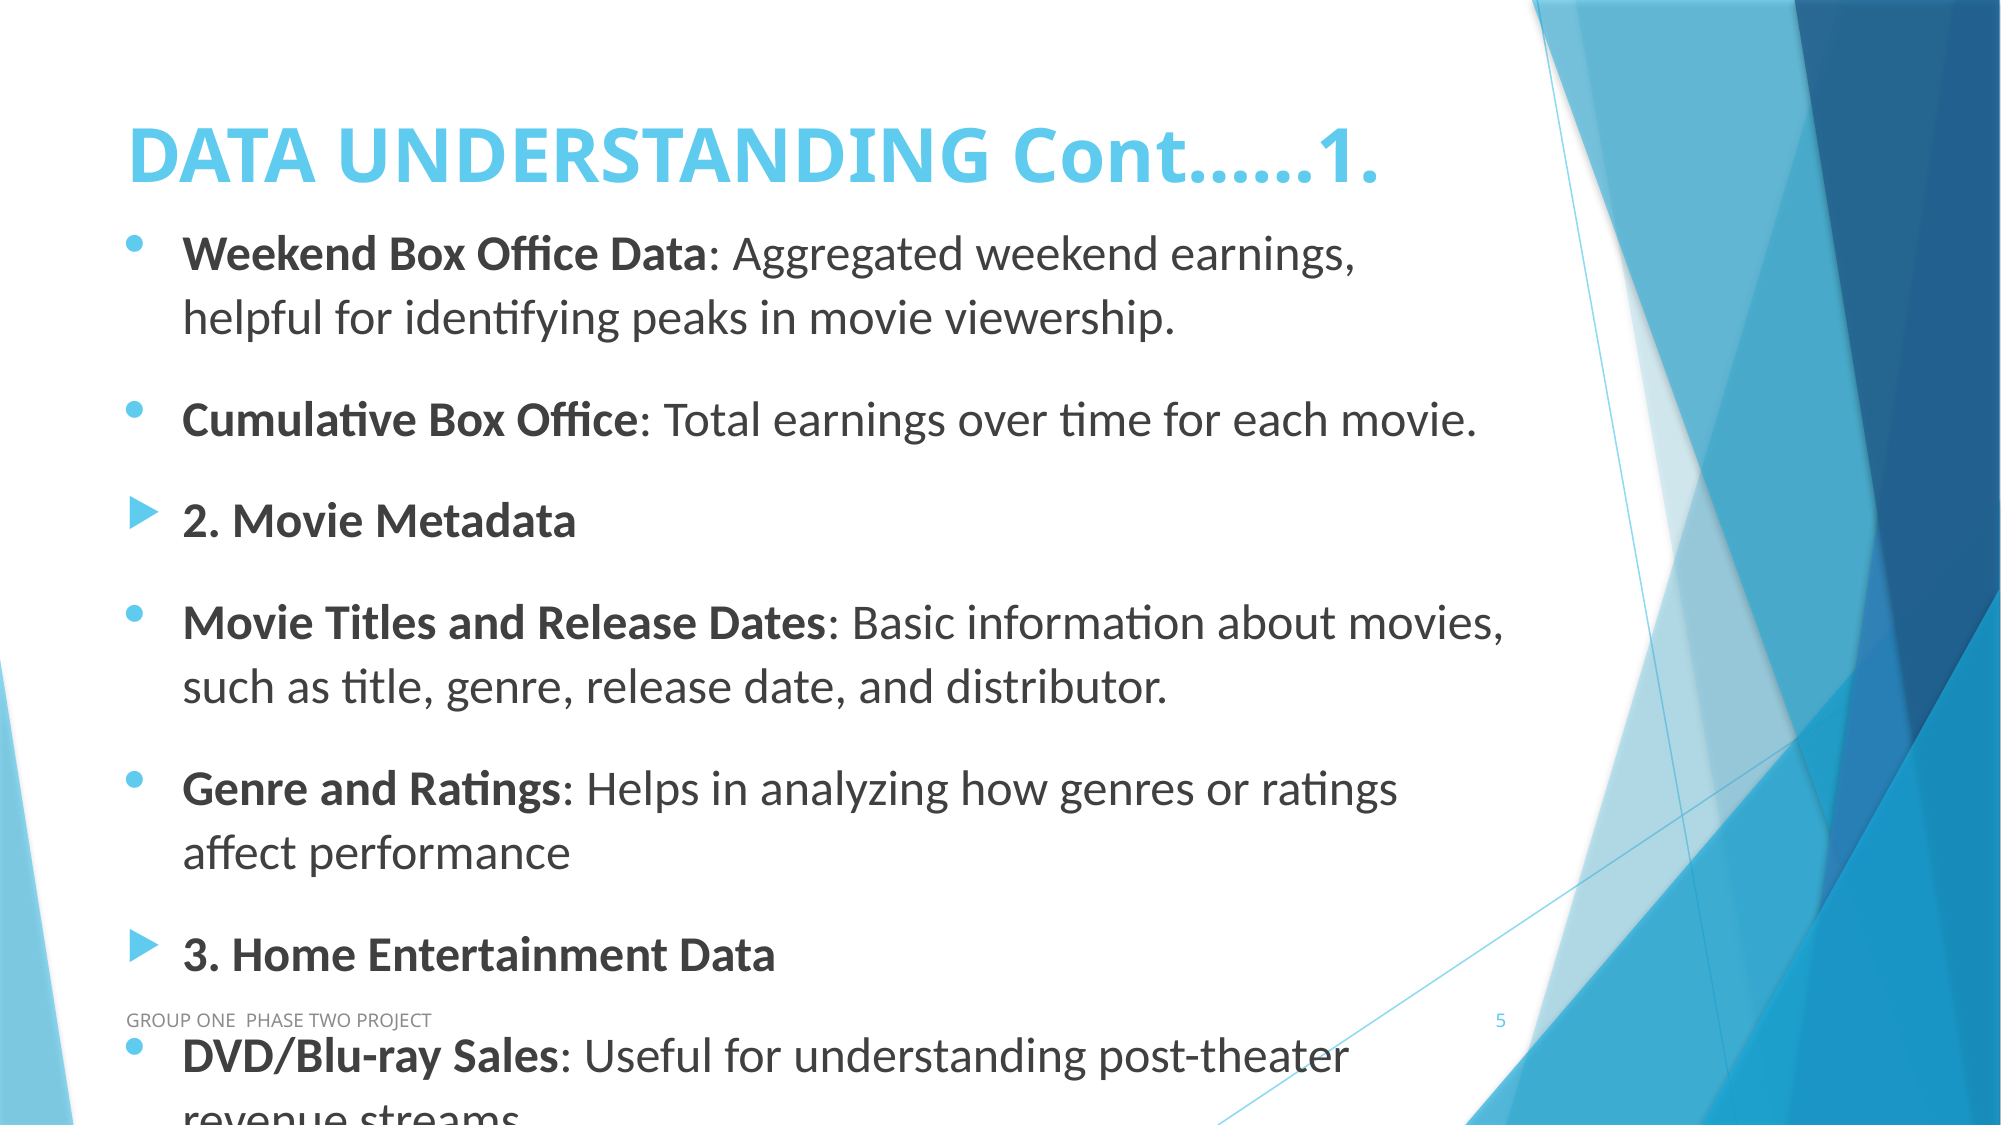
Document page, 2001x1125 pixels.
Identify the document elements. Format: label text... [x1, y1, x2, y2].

footer GROUP ONE PHASE TWO PROJECT [111, 991, 1145, 1051]
title DATA UNDERSTANDING Cont……1. [111, 99, 1522, 208]
slide_number 5 [1409, 991, 1522, 1051]
list Weekend Box Office Data: Aggregated weekend earnings, helpful for identifying peaks in movie viewership. Cumulative Box Office: Total earnings over time for each movie. 2. Movie Metadata Movie Titles and Release Dates: Basic information about movies, such as title, genre, release date, and distributor. Genre and Ratings: Helps in analyzing how genres or ratings affect performance 3. Home Entertainment Data DVD/Blu-ray Sales: Useful for understanding post-theater revenue streams. Digital Sales/Streaming Revenue: Can show trends in digital distribution. 4. Market-Level Data Market Share by Studio: Helps analyze how different studios perform over time. International Box Office: Useful for cross-region comparison and global trends. [111, 208, 1522, 1125]
